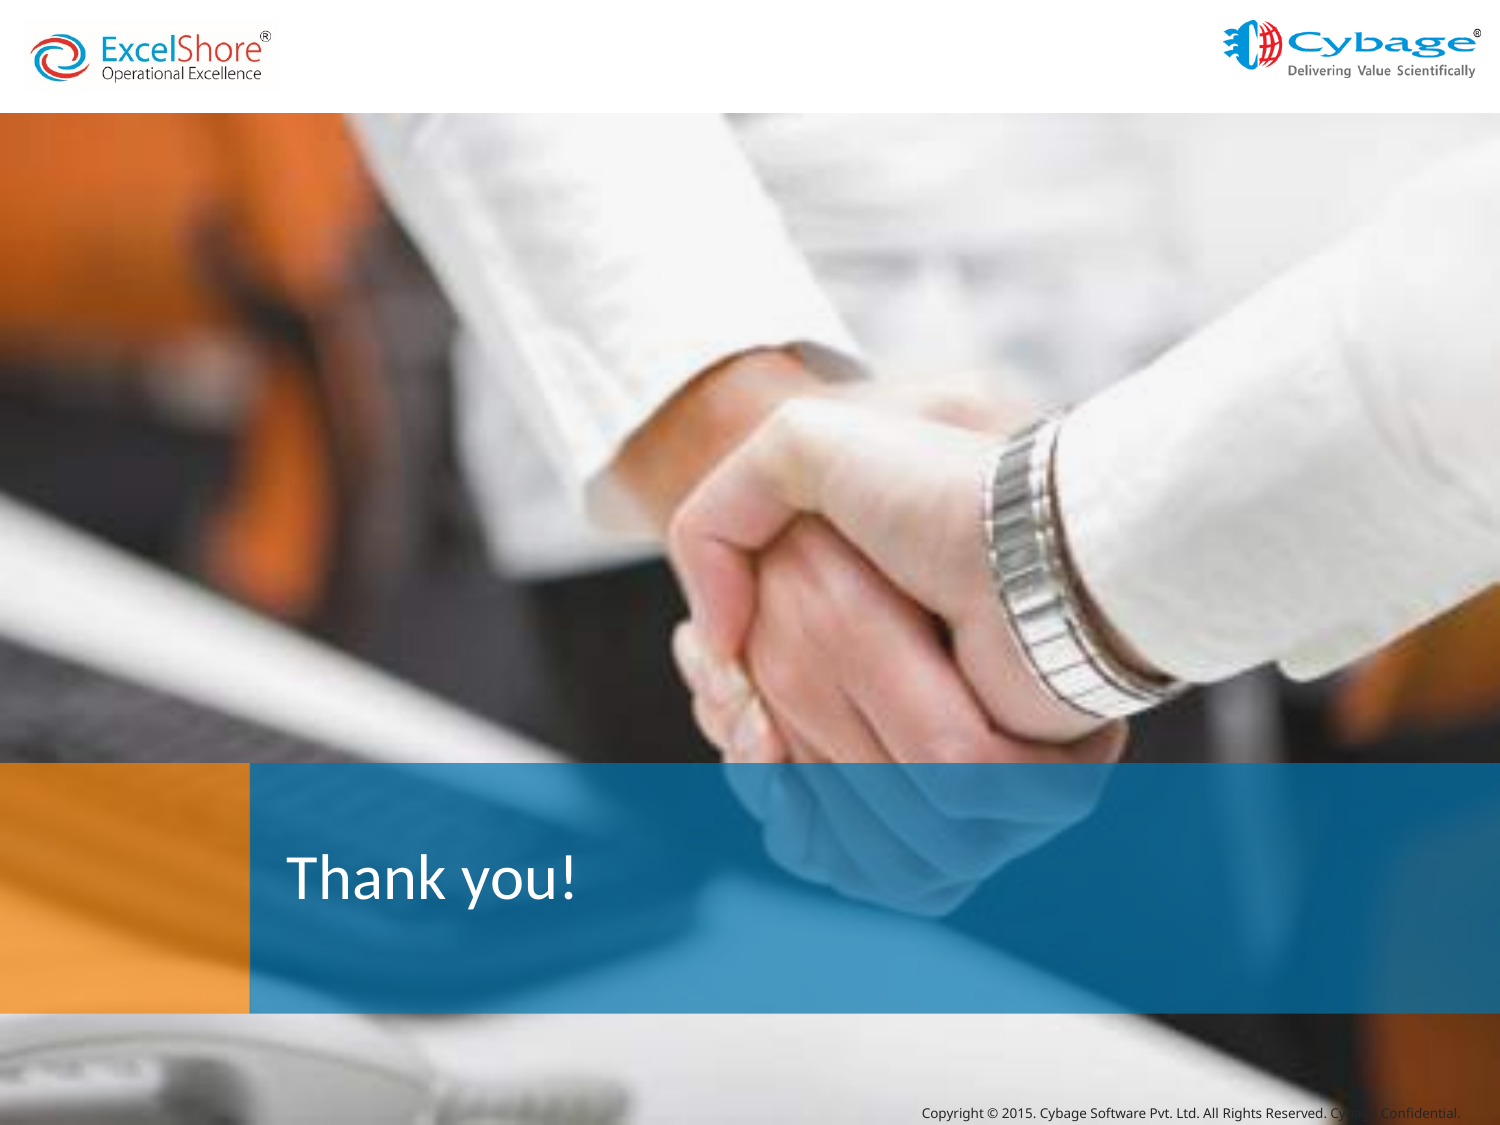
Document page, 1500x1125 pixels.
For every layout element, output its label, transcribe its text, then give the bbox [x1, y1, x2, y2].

picture [0, 113, 1500, 1125]
picture [1223, 20, 1481, 78]
picture [1223, 20, 1249, 40]
picture [24, 19, 279, 92]
title Thank you! [271, 827, 1463, 921]
